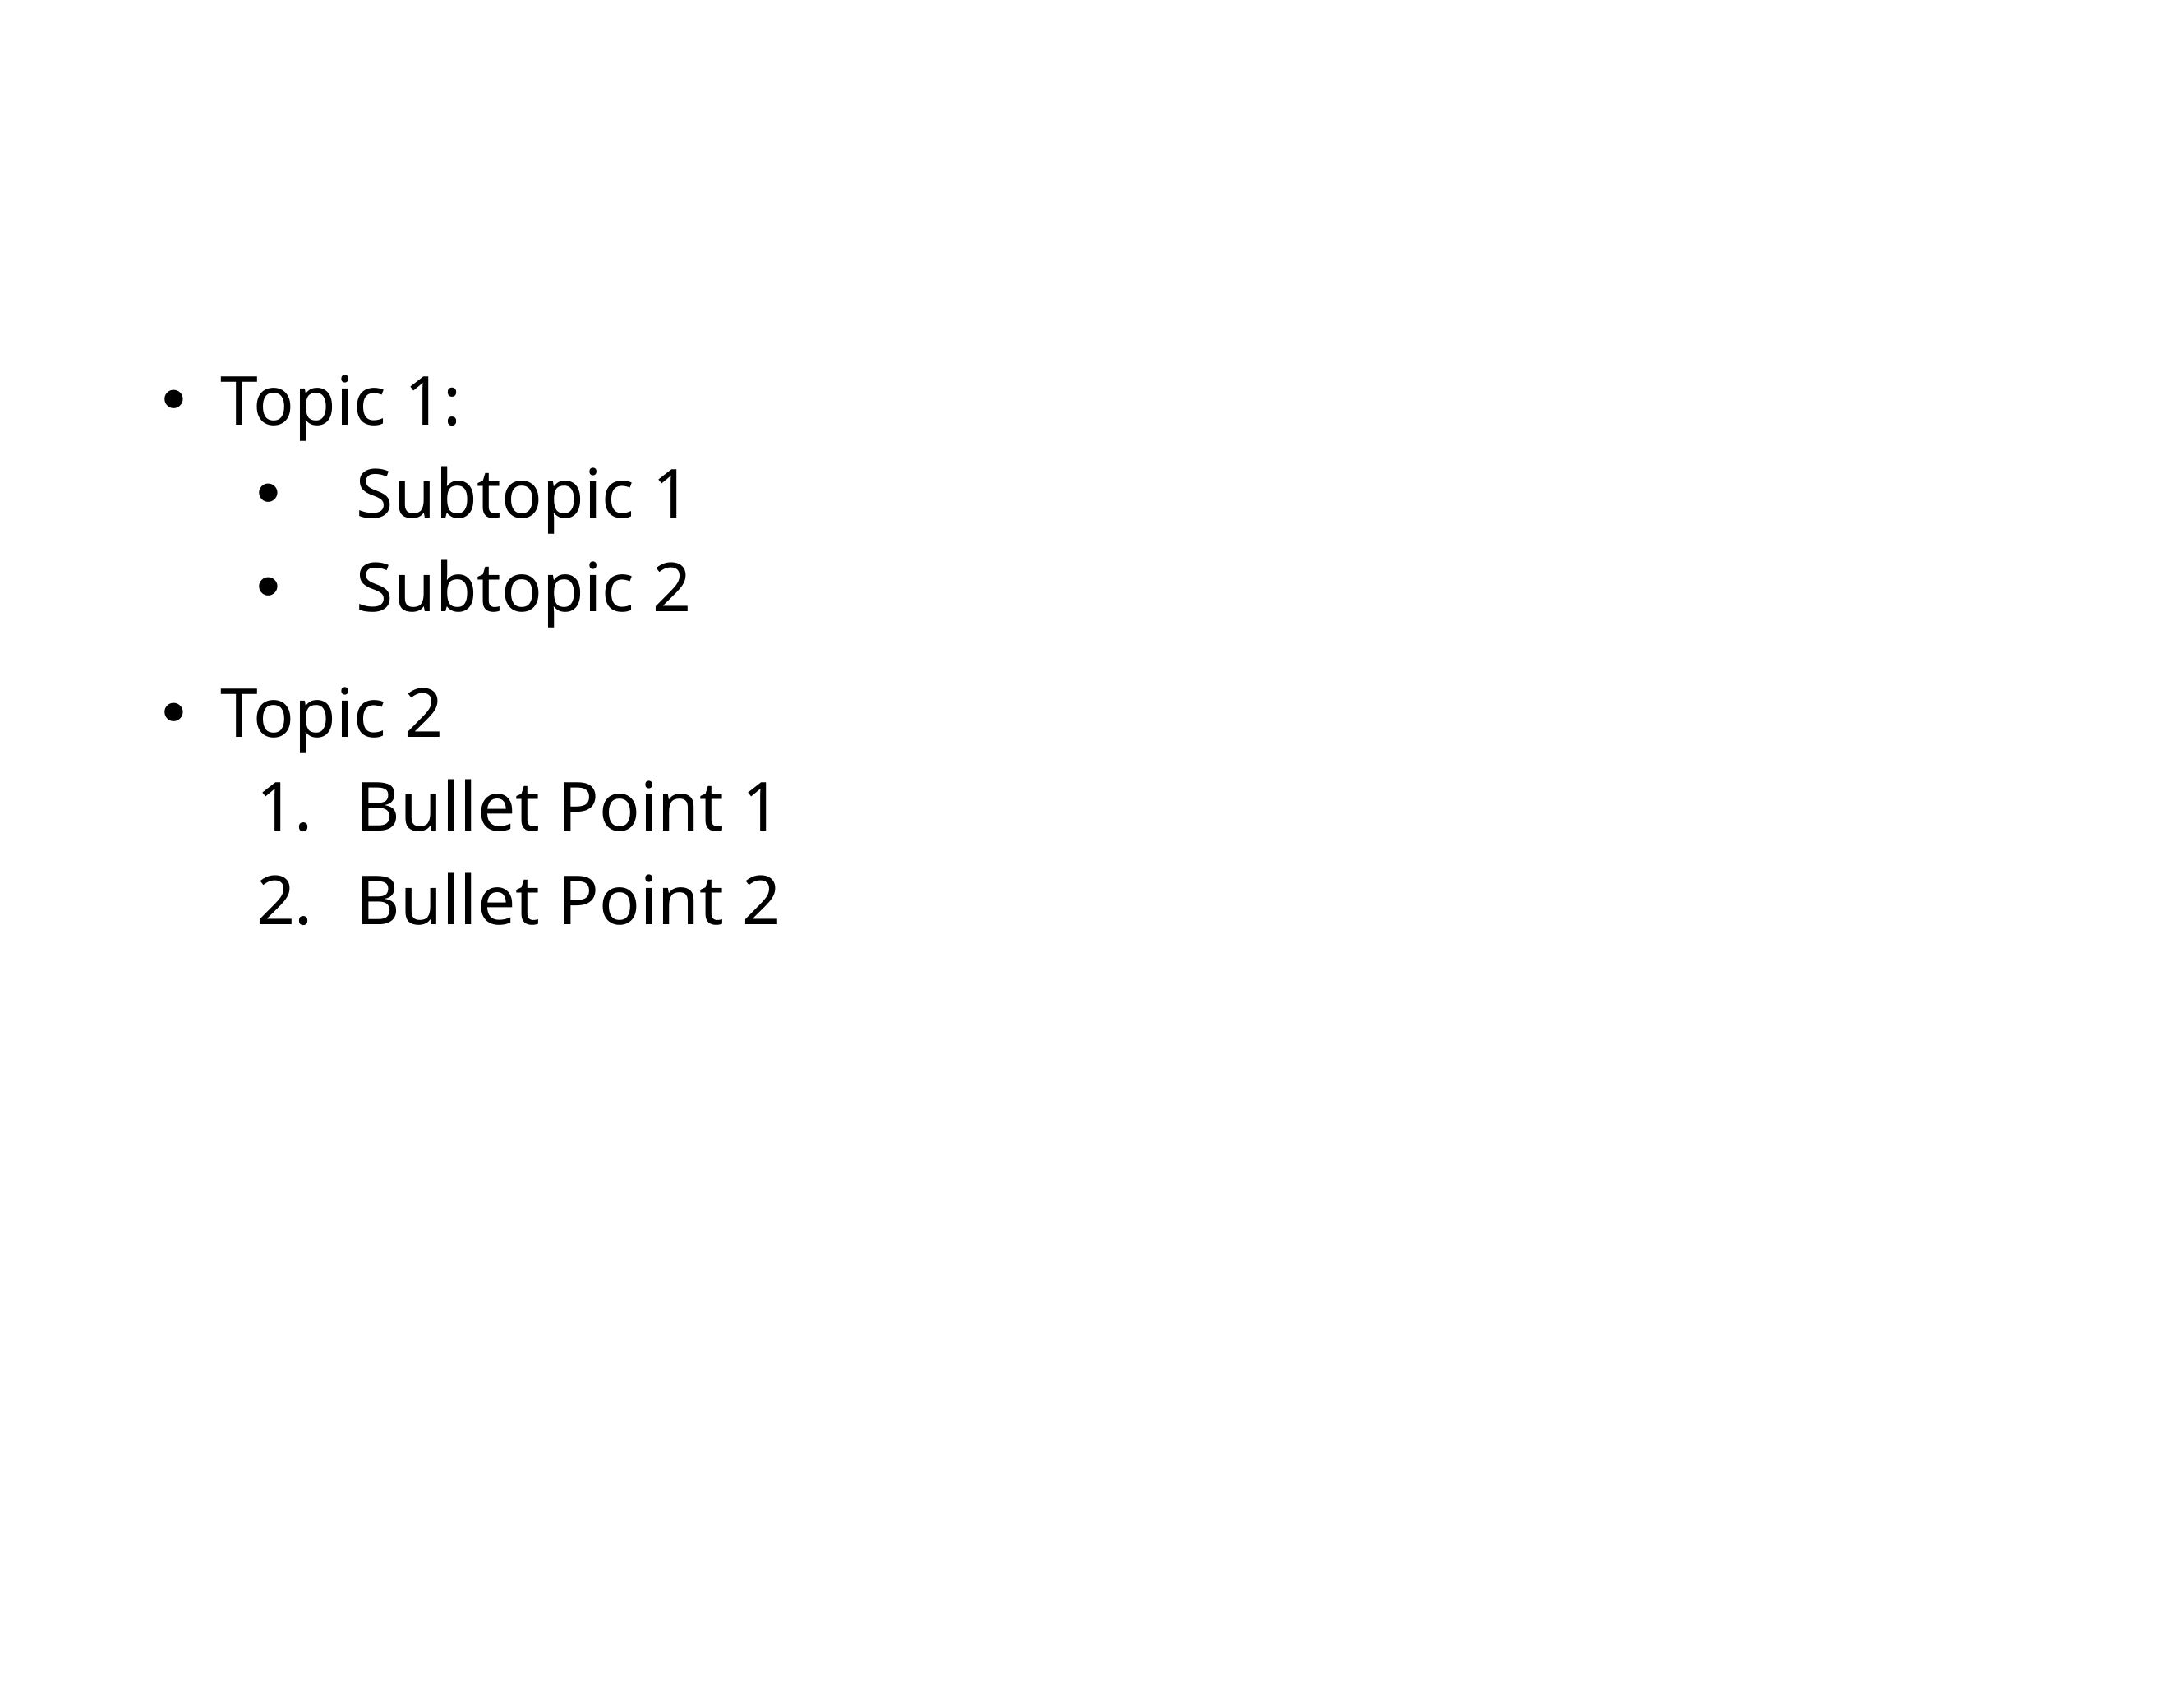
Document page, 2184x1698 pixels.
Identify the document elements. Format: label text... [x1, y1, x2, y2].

list Topic 1: Subtopic 1 Subtopic 2 Topic 2 Bullet Point 1 Bullet Point 2 [150, 360, 2034, 1545]
